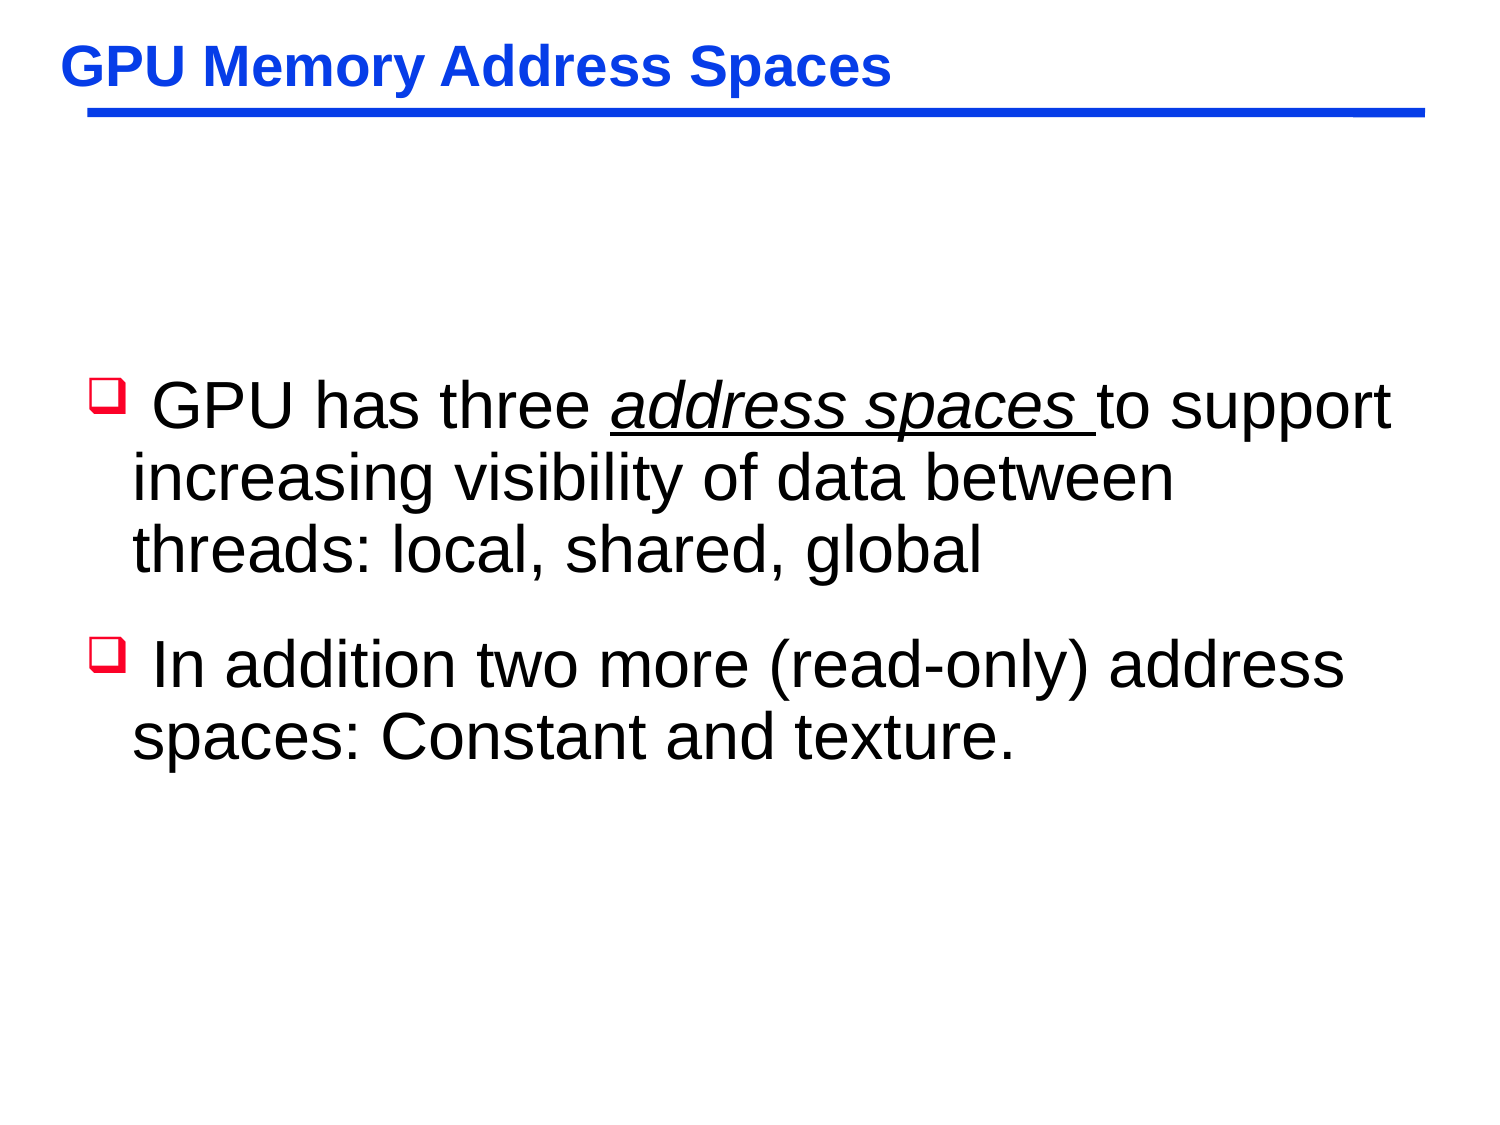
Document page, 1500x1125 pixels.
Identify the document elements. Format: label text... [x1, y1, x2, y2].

title GPU Memory Address Spaces [49, 33, 1401, 222]
list GPU has three address spaces to support increasing visibility of data between threads: local, shared, global In addition two more (read-only) address spaces: Constant and texture. [74, 127, 1426, 984]
